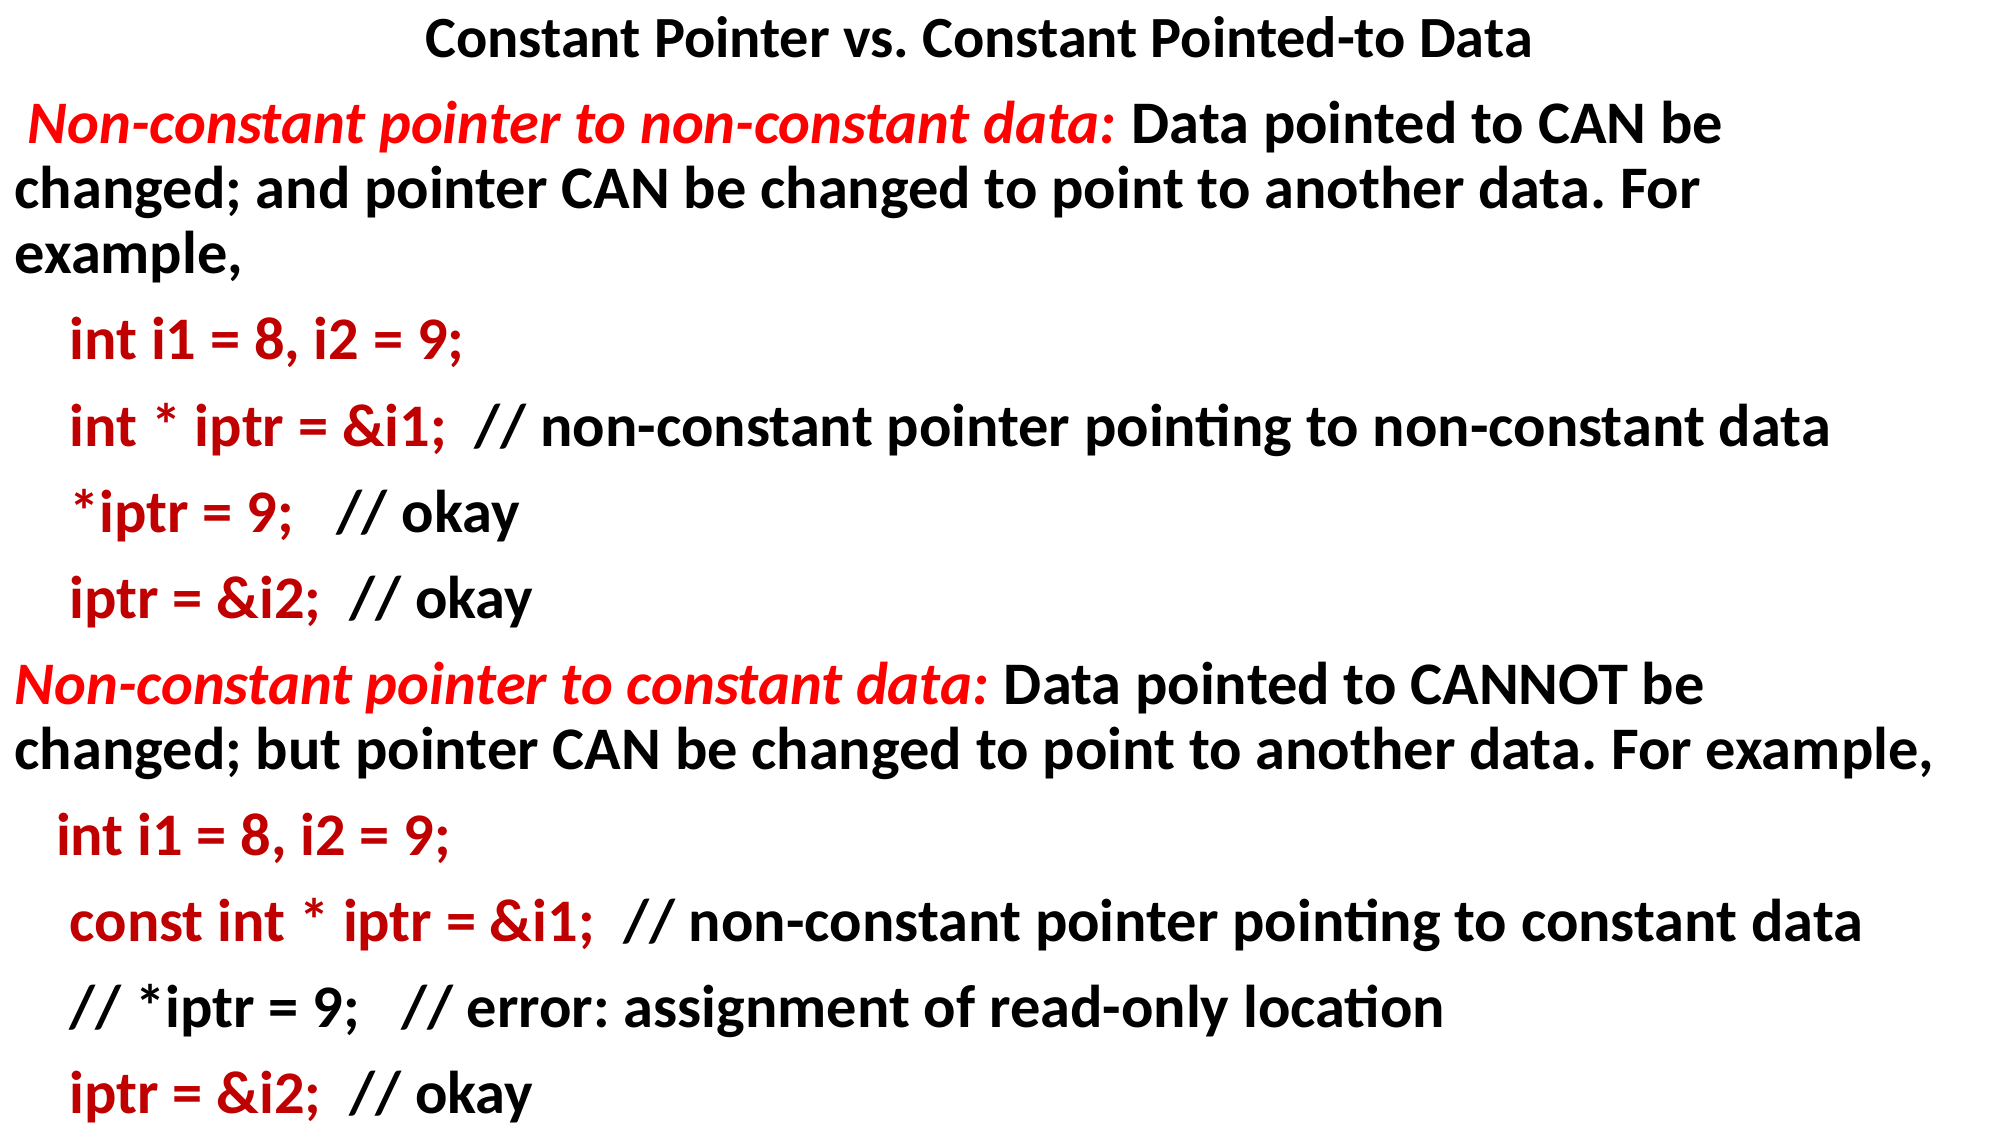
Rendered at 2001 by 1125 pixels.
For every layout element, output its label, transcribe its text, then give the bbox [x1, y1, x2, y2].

text_box Constant Pointer vs. Constant Pointed-to Data Non-constant pointer to non-constant data: Data pointed to CAN be changed; and pointer CAN be changed to point to another data. For example, int i1 = 8, i2 = 9; int * iptr = &i1; // non-constant pointer pointing to non-constant data *iptr = 9; // okay iptr = &i2; // okay Non-constant pointer to constant data: Data pointed to CANNOT be changed; but pointer CAN be changed to point to another data. For example, int i1 = 8, i2 = 9; const int * iptr = &i1; // non-constant pointer pointing to constant data // *iptr = 9; // error: assignment of read-only location iptr = &i2; // okay [0, 0, 1959, 1125]
